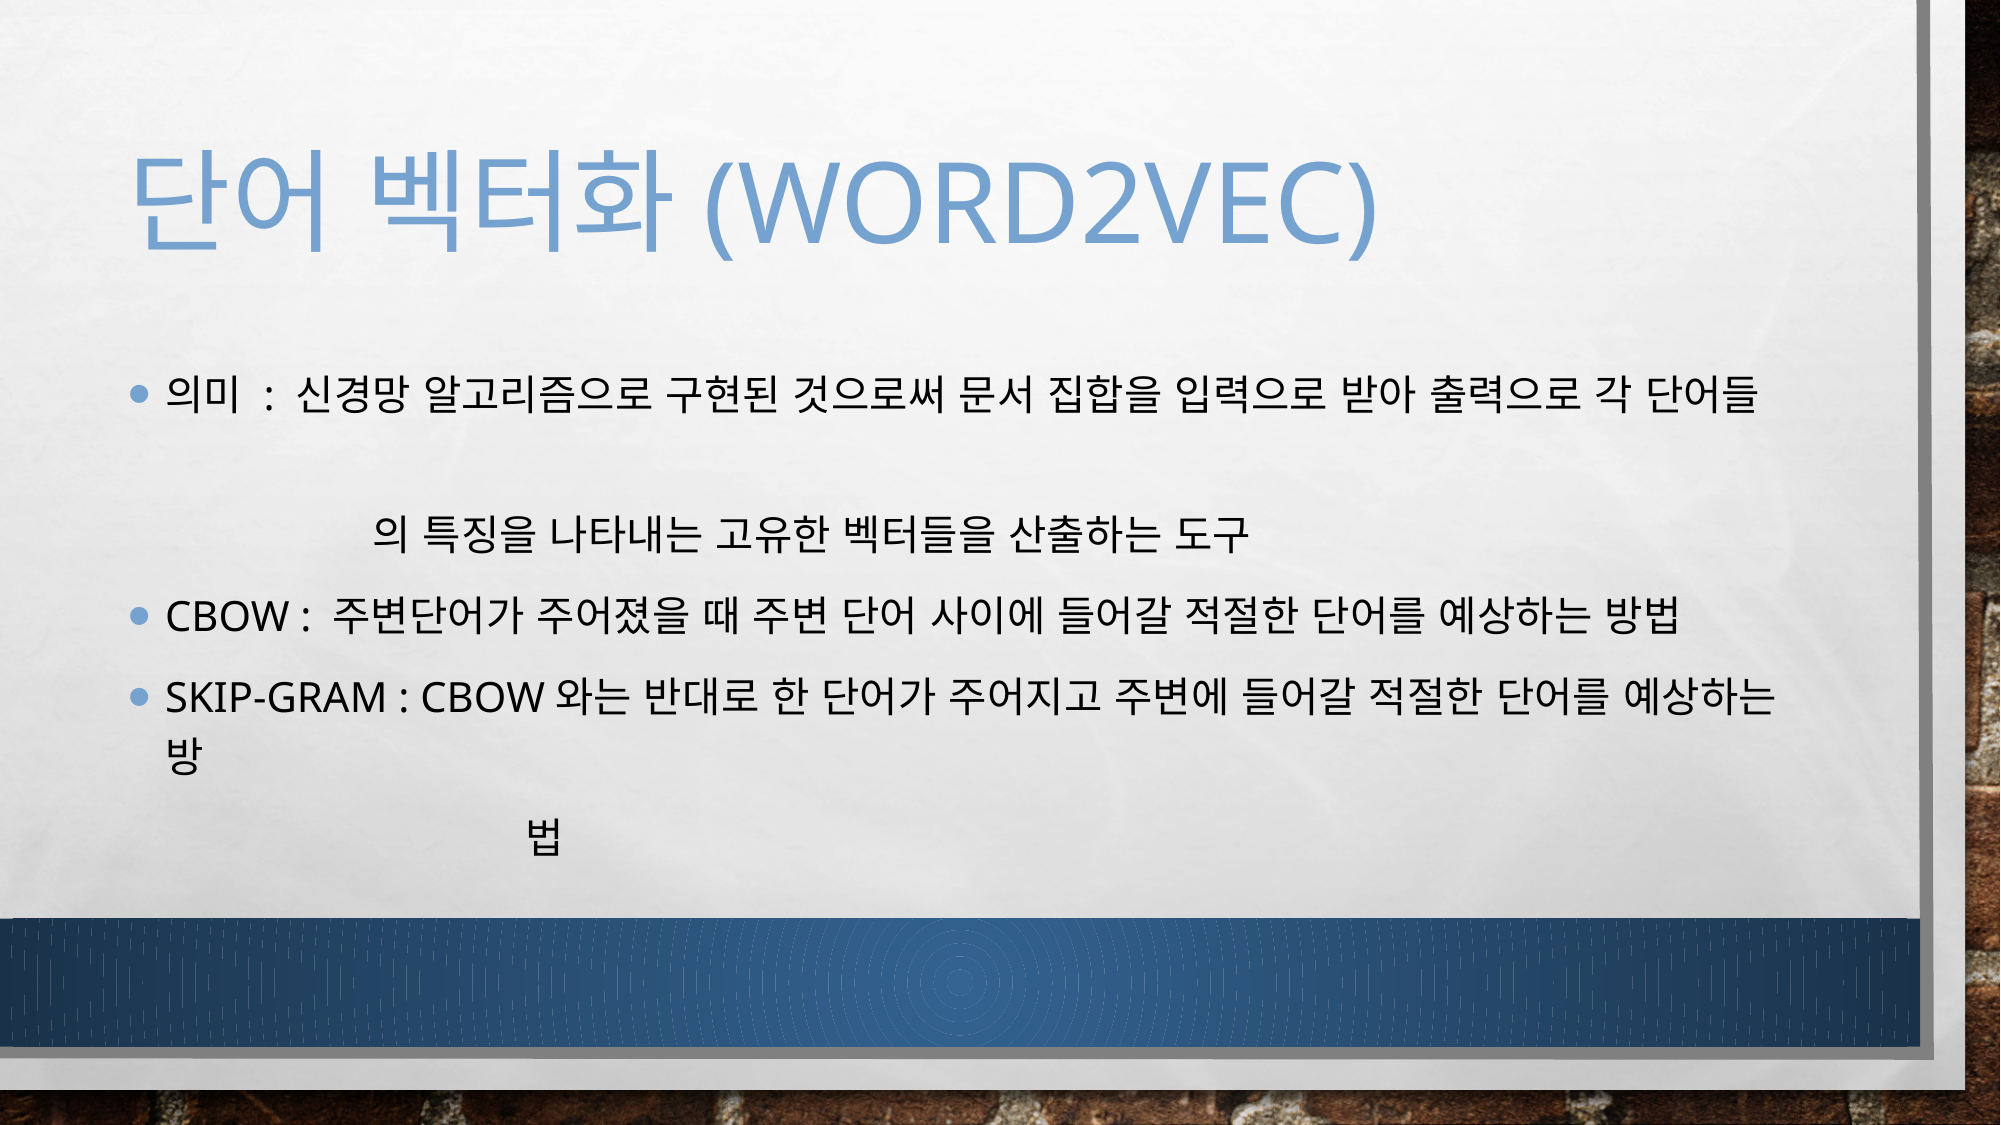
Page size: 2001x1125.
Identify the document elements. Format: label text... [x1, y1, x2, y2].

picture [0, 0, 2000, 1125]
list 의미 : 신경망 알고리즘으로 구현된 것으로써 문서 집합을 입력으로 받아 출력으로 각 단어들 의 특징을 나타내는 고유한 벡터들을 산출하는 도구 CBOW : 주변단어가 주어졌을 때 주변 단어 사이에 들어갈 적절한 단어를 예상하는 방법 SKIP-GRAM : CBOW와는 반대로 한 단어가 주어지고 주변에 들어갈 적절한 단어를 예상하는 방 법 [112, 338, 1818, 882]
title 단어 벡터화(WORD2VEC) [112, 112, 1818, 302]
